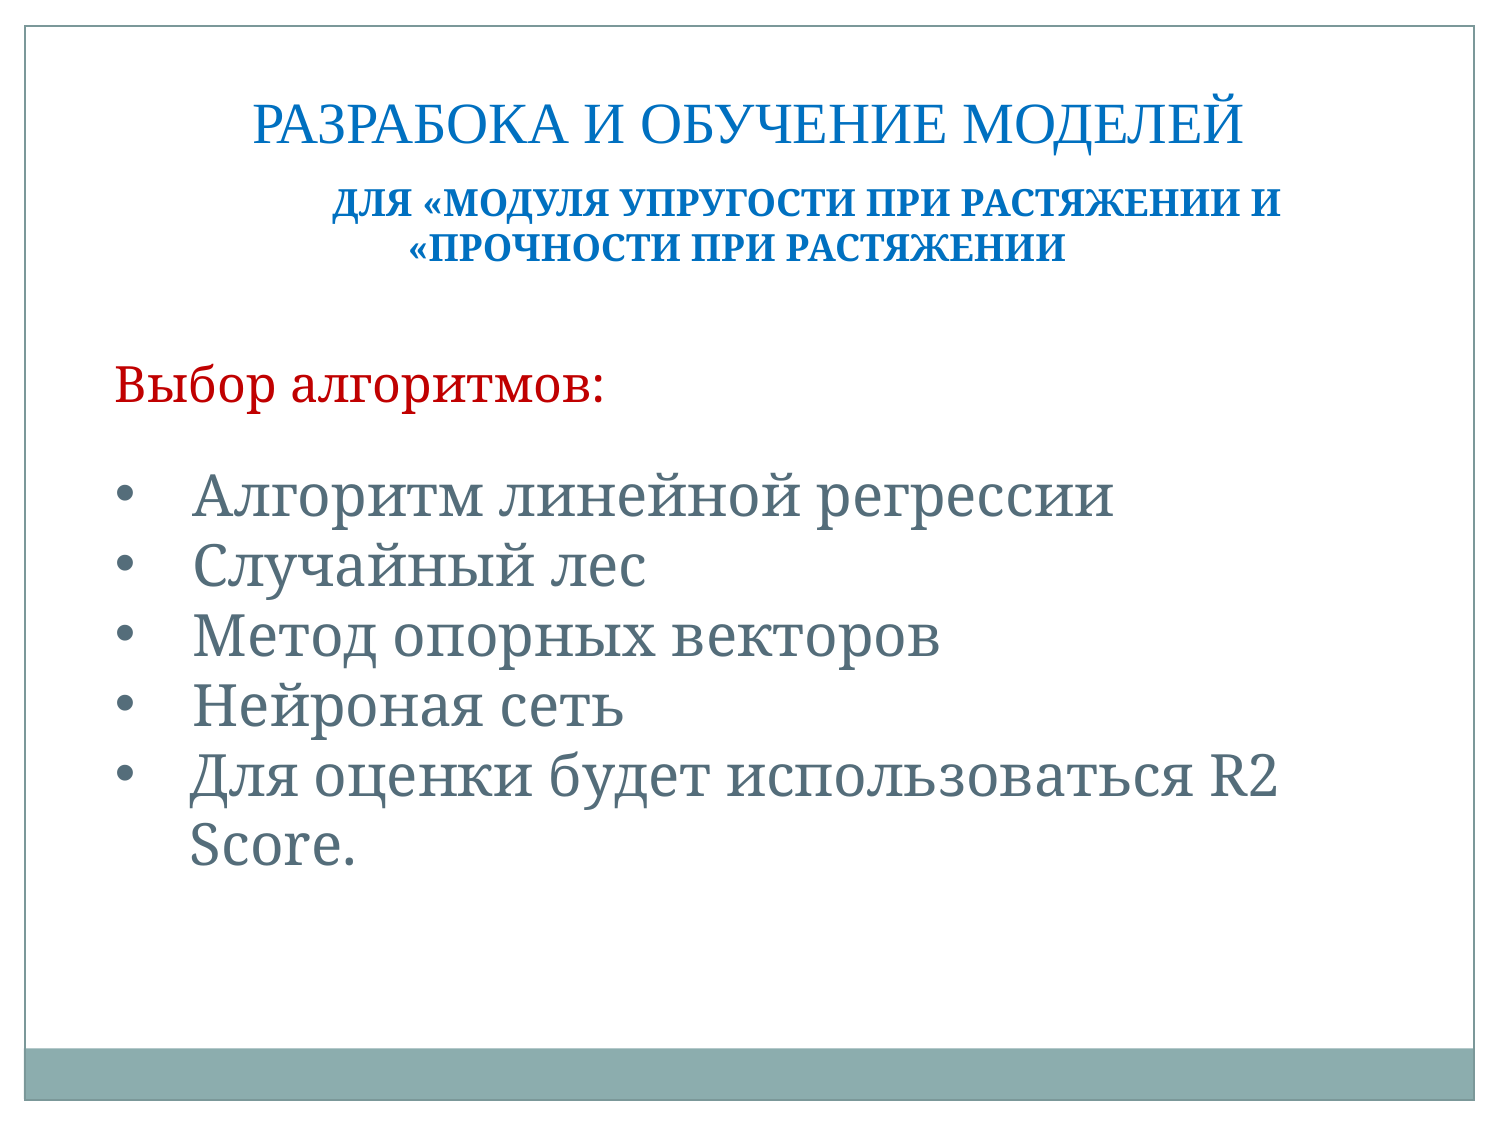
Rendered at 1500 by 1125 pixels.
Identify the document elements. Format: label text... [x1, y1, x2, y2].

text_box Выбор алгоритмов: Алгоритм линейной регрессии Случайный лес Метод опорных векторов Нейроная сеть Для оценки будет использоваться R2 Score. [100, 277, 1306, 885]
text_box РАЗРАБОКА И ОБУЧЕНИЕ МОДЕЛЕЙ [237, 78, 1261, 163]
text_box ДЛЯ «МОДУЛЯ УПРУГОСТИ ПРИ РАСТЯЖЕНИИ И «ПРОЧНОСТИ ПРИ РАСТЯЖЕНИИ [100, 171, 1365, 277]
